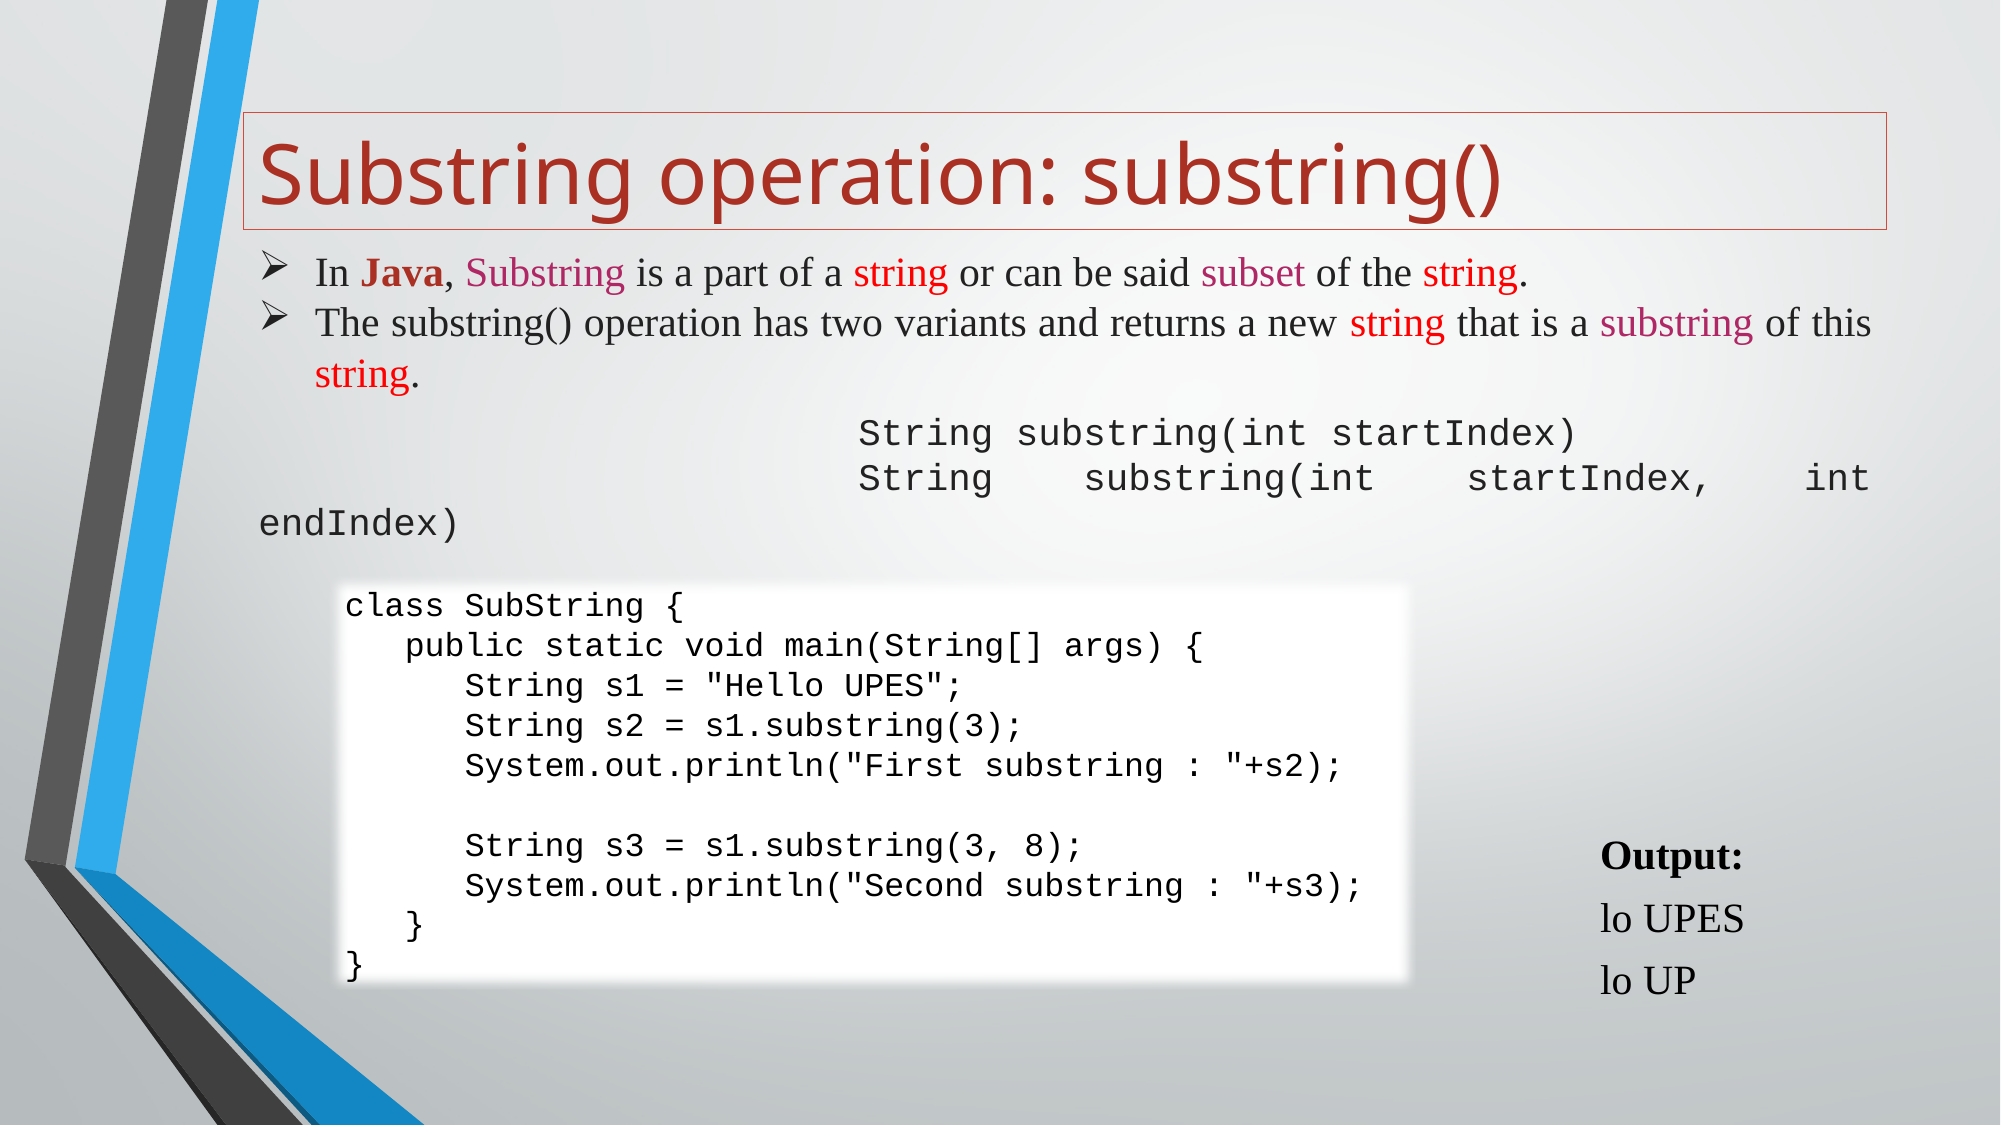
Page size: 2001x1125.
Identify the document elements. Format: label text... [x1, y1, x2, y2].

title Substring operation: substring() [243, 112, 1887, 230]
text_box Output: lo UPES lo UP [1585, 820, 1887, 1011]
text_box class SubString { public static void main(String[] args) { String s1 = "Hello UPES"; String s2 = s1.substring(3); System.out.println("First substring : "+s2); String s3 = s1.substring(3, 8); System.out.println("Second substring : "+s3); } } [348, 594, 1401, 974]
text_box In Java, Substring is a part of a string or can be said subset of the string. The substring() operation has two variants and returns a new string that is a substring of this string. String substring(int startIndex) String substring(int startIndex, int endIndex) [243, 257, 1887, 531]
